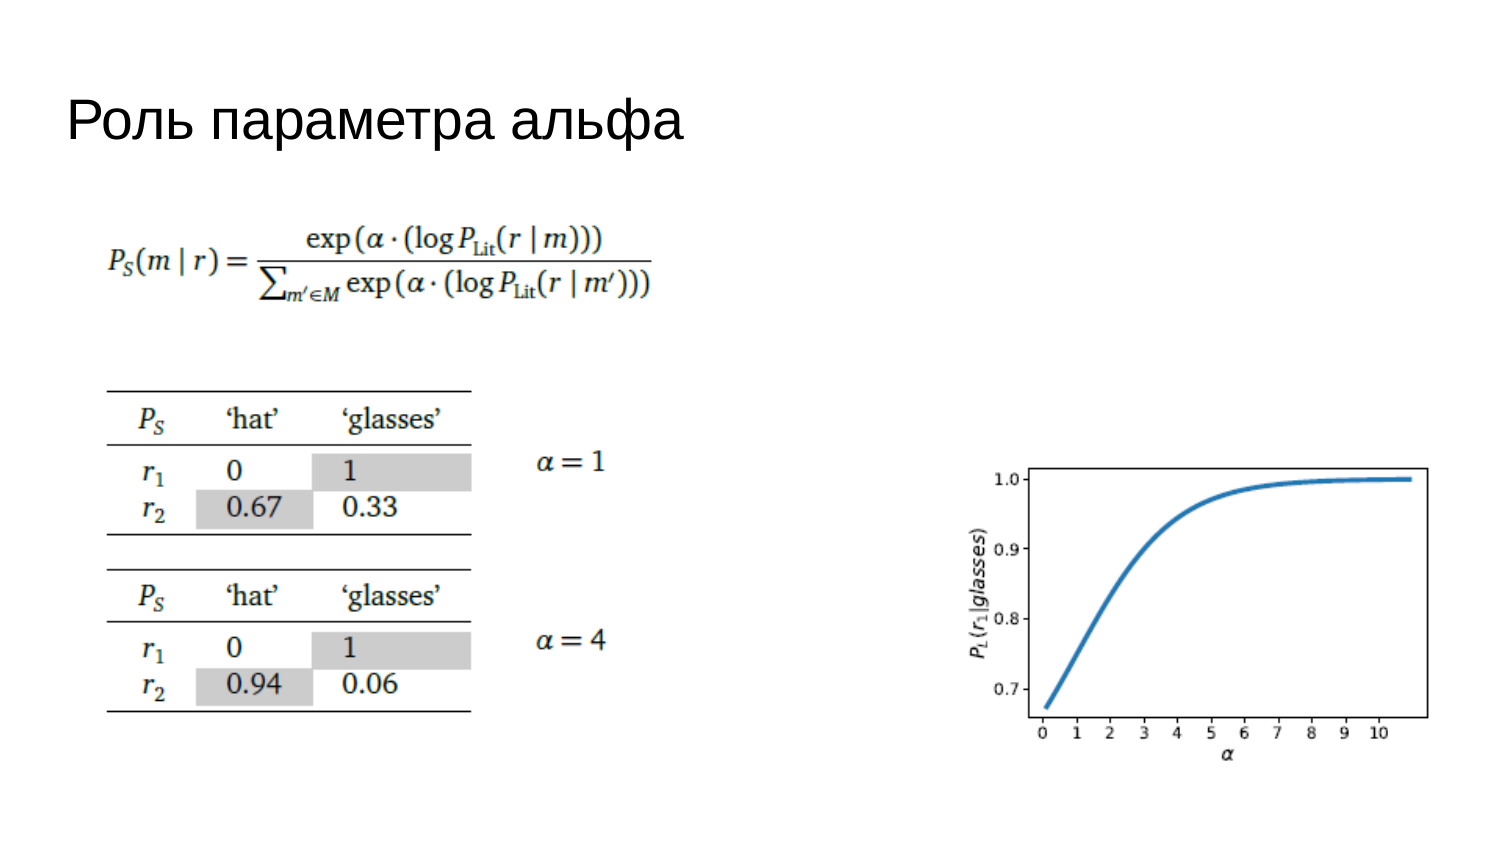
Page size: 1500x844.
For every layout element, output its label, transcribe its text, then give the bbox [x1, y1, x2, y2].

title Роль параметра альфа [51, 72, 1449, 167]
picture [103, 218, 658, 319]
picture [947, 454, 1450, 765]
picture [103, 369, 633, 733]
